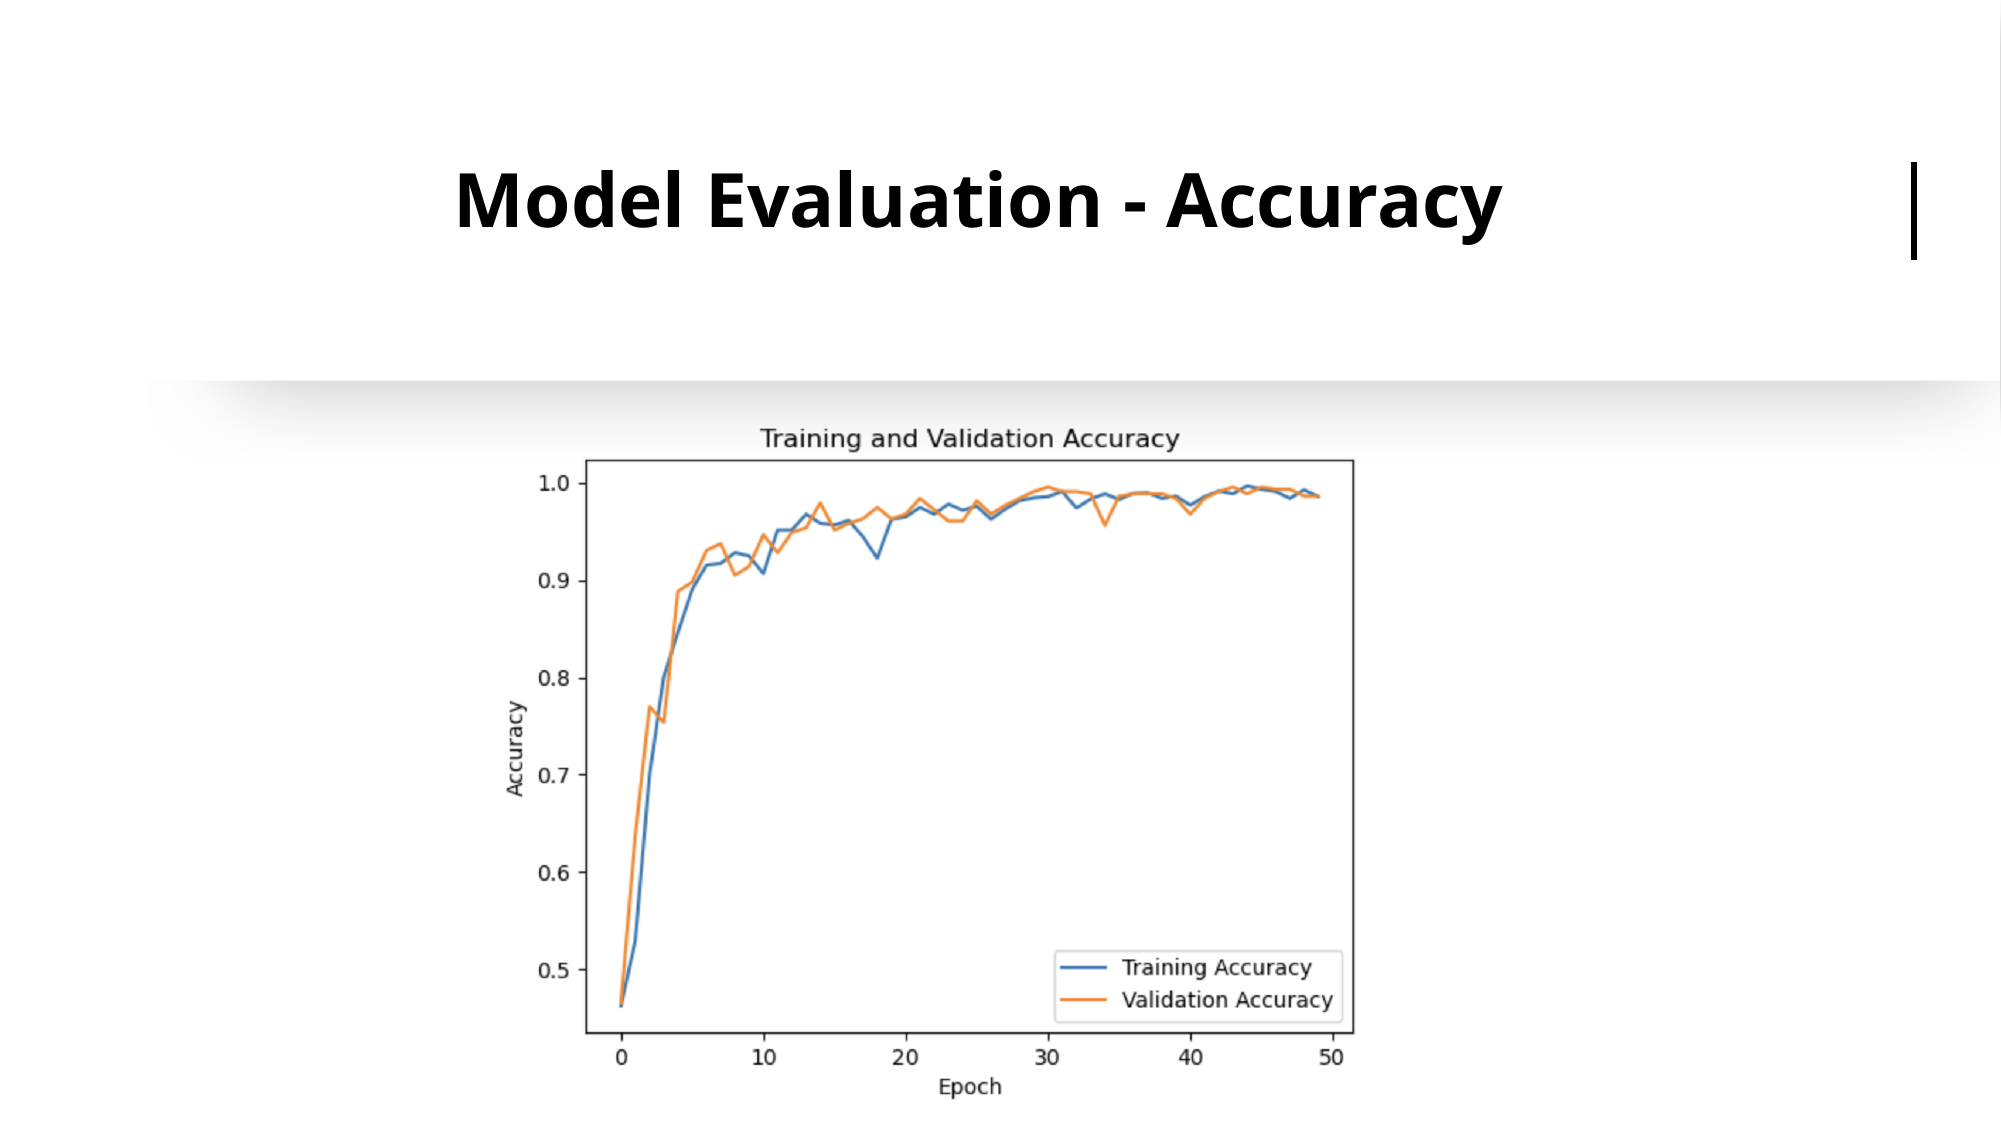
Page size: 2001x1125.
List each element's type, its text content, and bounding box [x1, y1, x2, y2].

text_box [0, 382, 2000, 1125]
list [499, 423, 1419, 1107]
text_box [0, 0, 2000, 382]
title Model Evaluation - Accuracy [96, 48, 1862, 346]
